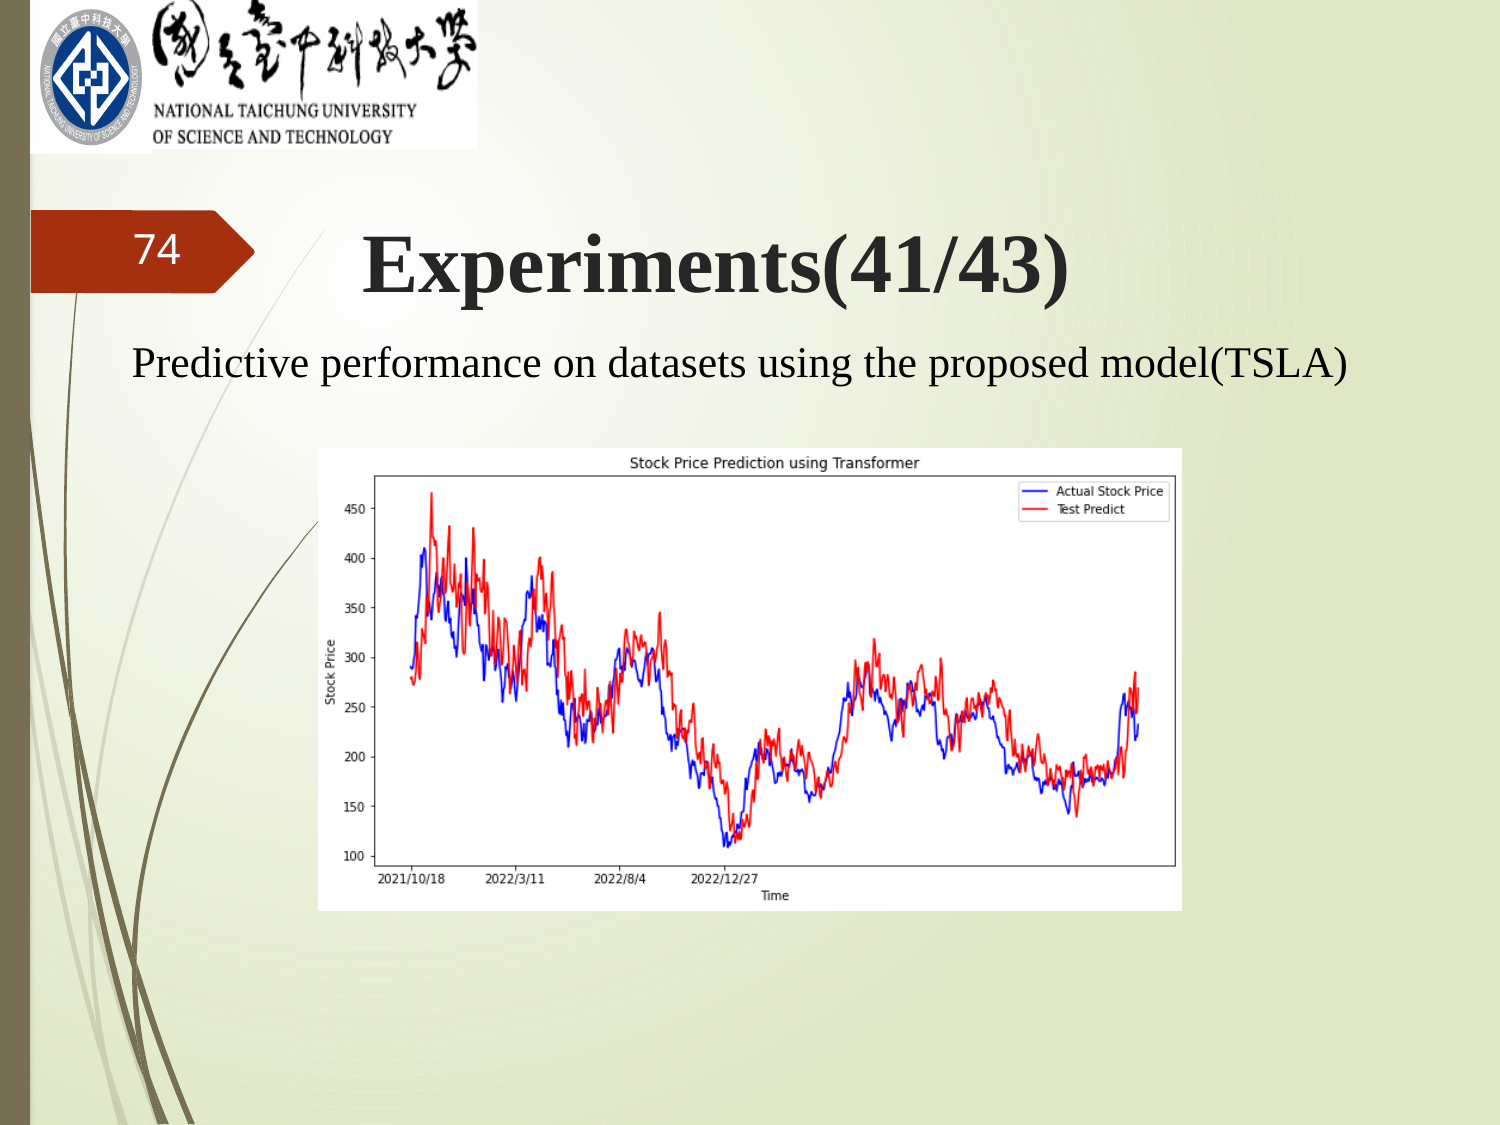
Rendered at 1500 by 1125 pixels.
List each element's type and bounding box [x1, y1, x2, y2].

slide_number [99, 221, 196, 282]
text_box [0, 202, 1500, 394]
picture [30, 0, 478, 154]
picture [318, 448, 1182, 912]
